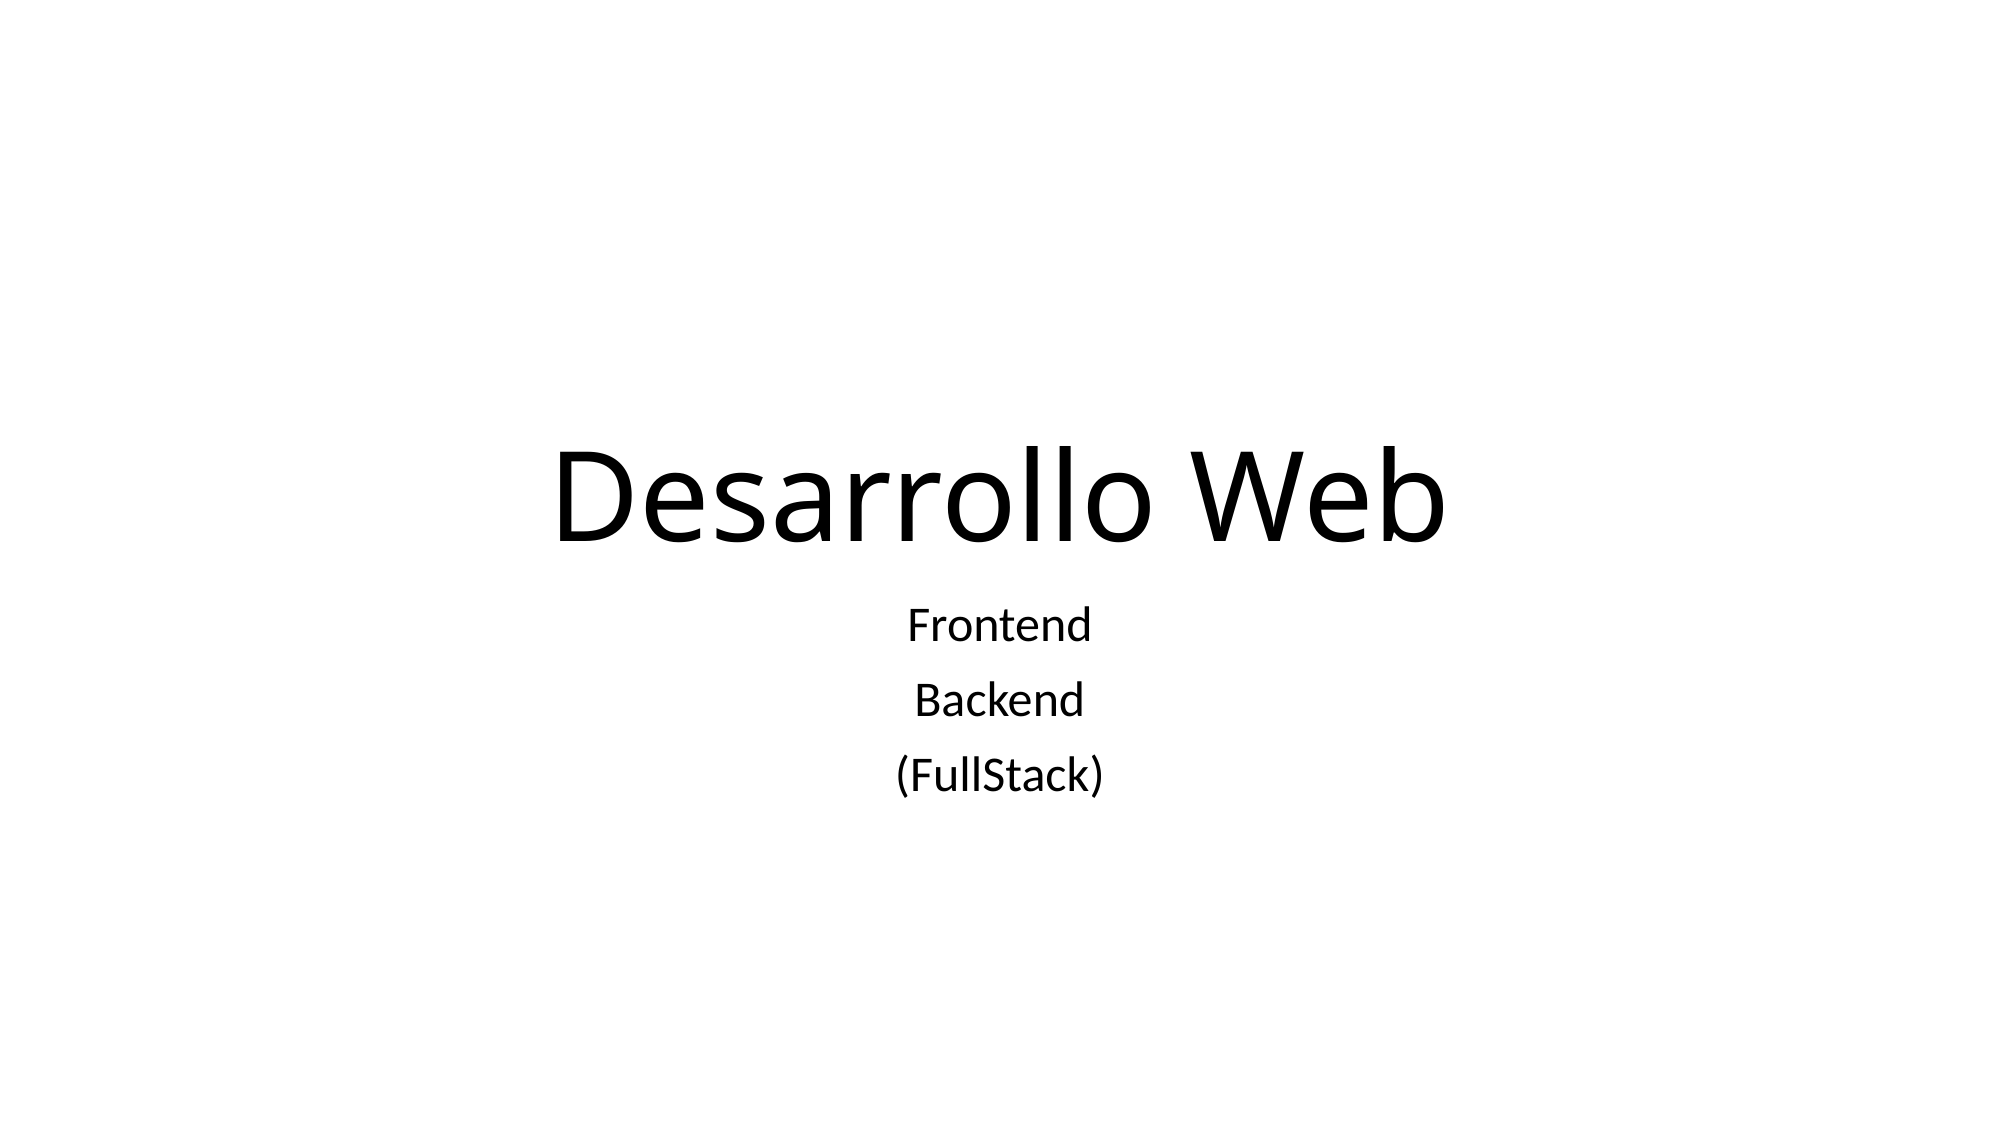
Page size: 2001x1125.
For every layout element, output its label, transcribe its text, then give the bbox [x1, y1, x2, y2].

subtitle Frontend Backend (FullStack) [249, 590, 1750, 863]
title Desarrollo Web [249, 184, 1750, 576]
